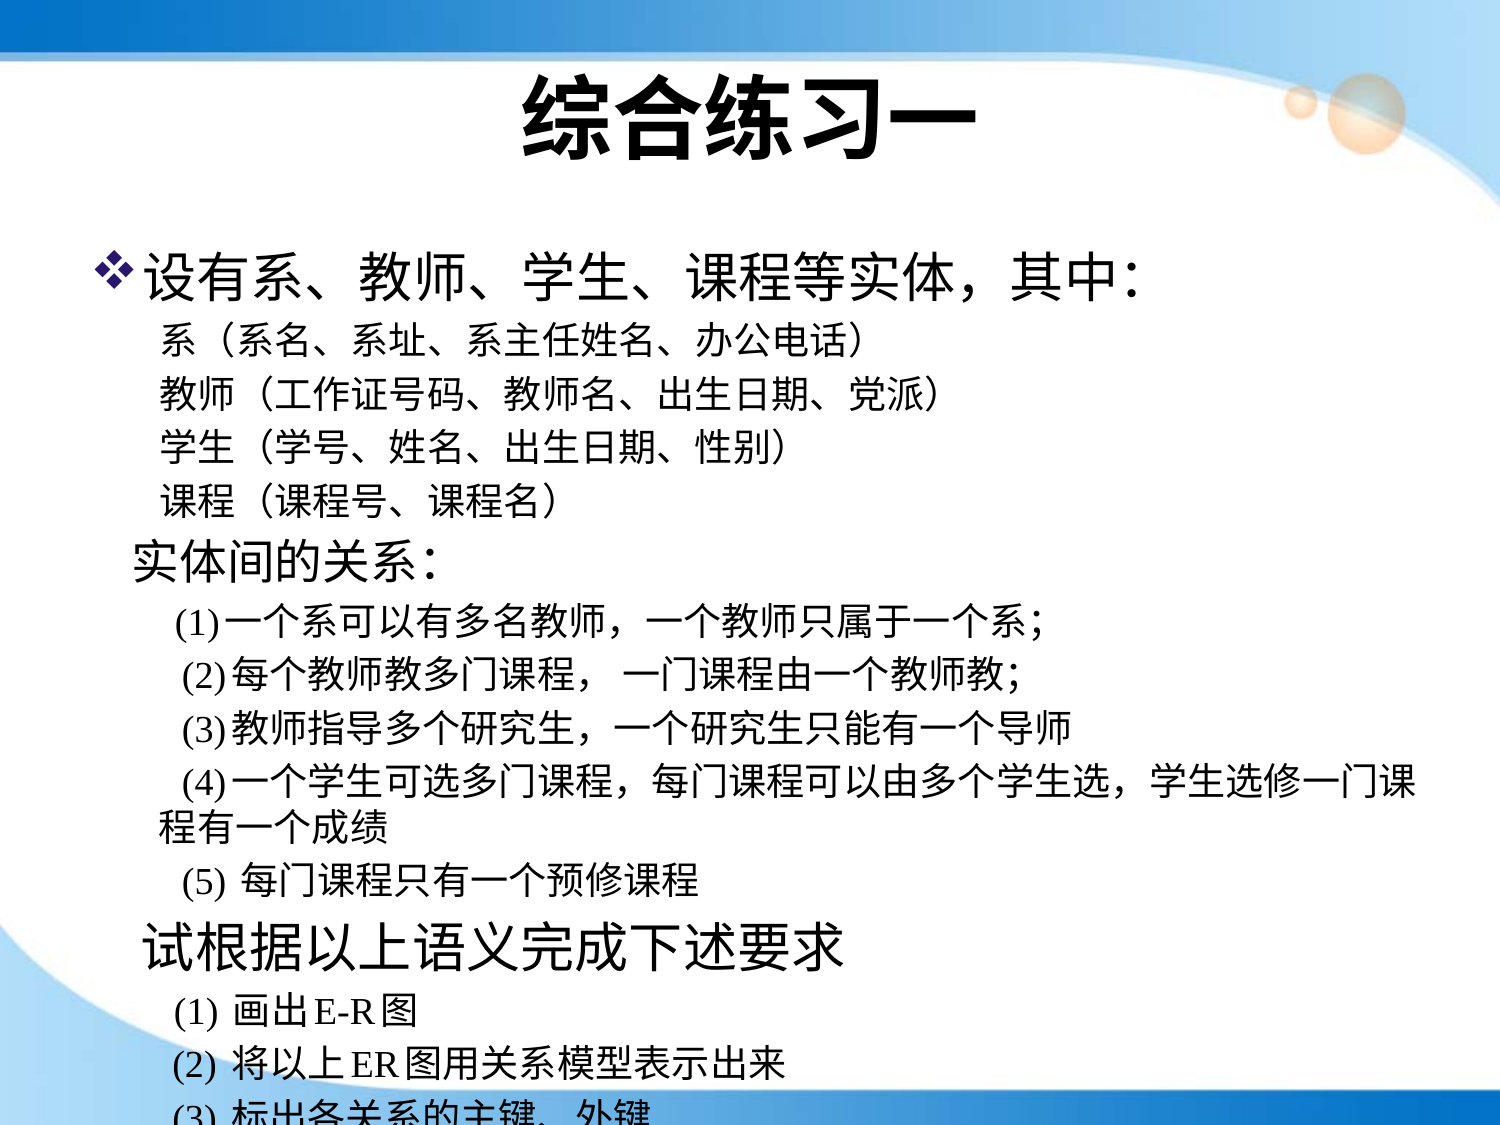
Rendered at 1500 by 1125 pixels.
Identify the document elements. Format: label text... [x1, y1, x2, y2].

title 综合练习一 [75, 45, 1425, 186]
picture [0, 0, 1500, 1125]
list 设有系、教师、学生、课程等实体，其中： 系（系名、系址、系主任姓名、办公电话） 教师（工作证号码、教师名、出生日期、党派） 学生（学号、姓名、出生日期、性别） 课程（课程号、课程名） 实体间的关系： (1)一个系可以有多名教师，一个教师只属于一个系； (2)每个教师教多门课程， 一门课程由一个教师教； (3)教师指导多个研究生，一个研究生只能有一个导师 (4)一个学生可选多门课程，每门课程可以由多个学生选，学生选修一门课程有一个成绩 (5) 每门课程只有一个预修课程 试根据以上语义完成下述要求 (1) 画出E-R图 (2) 将以上ER图用关系模型表示出来 (3) 标出各关系的主键、外键 [74, 236, 1468, 1125]
